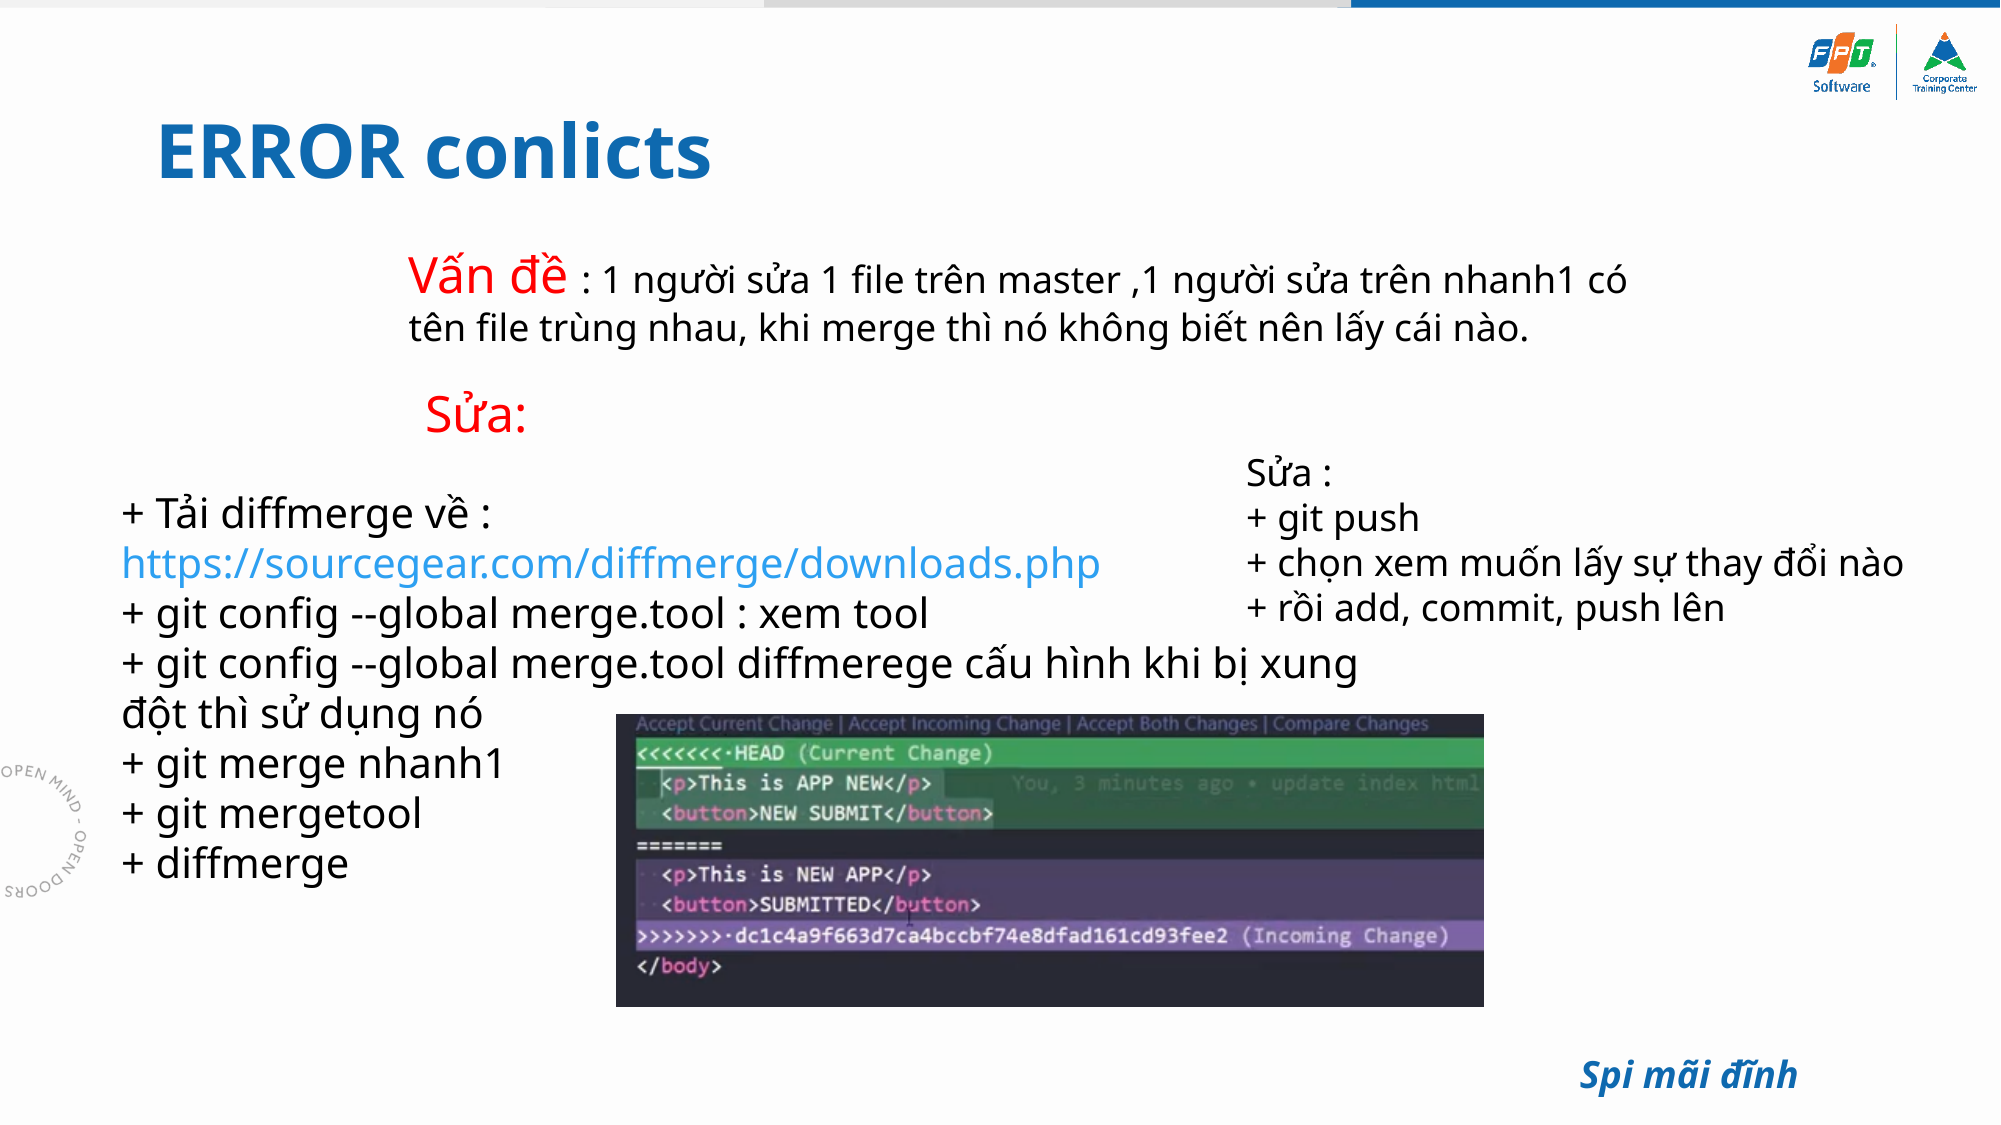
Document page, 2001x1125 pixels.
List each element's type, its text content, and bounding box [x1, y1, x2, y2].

picture [1808, 24, 1977, 100]
text_box Sửa: [410, 375, 623, 451]
title ERROR conlicts [140, 71, 1866, 237]
text_box Sửa : + git push + chọn xem muốn lấy sự thay đổi nào + rồi add, commit, push lên [1231, 441, 1982, 636]
text_box Spi mãi đĩnh [1564, 1043, 1938, 1103]
text_box Vấn đề : 1 người sửa 1 file trên master ,1 người sửa trên nhanh1 có tên file trùng nhau, khi merge thì nó không biết nên lấy cái nào. [393, 236, 1707, 402]
picture [616, 714, 1484, 1007]
text_box + Tải diffmerge về : https://sourcegear.com/diffmerge/downloads.php + git config --global merge.tool : xem tool + git config --global merge.tool diffmerege cấu hình khi bị xung đột thì sử dụng nó + git merge nhanh1 + git mergetool + diffmerge [106, 479, 1419, 945]
